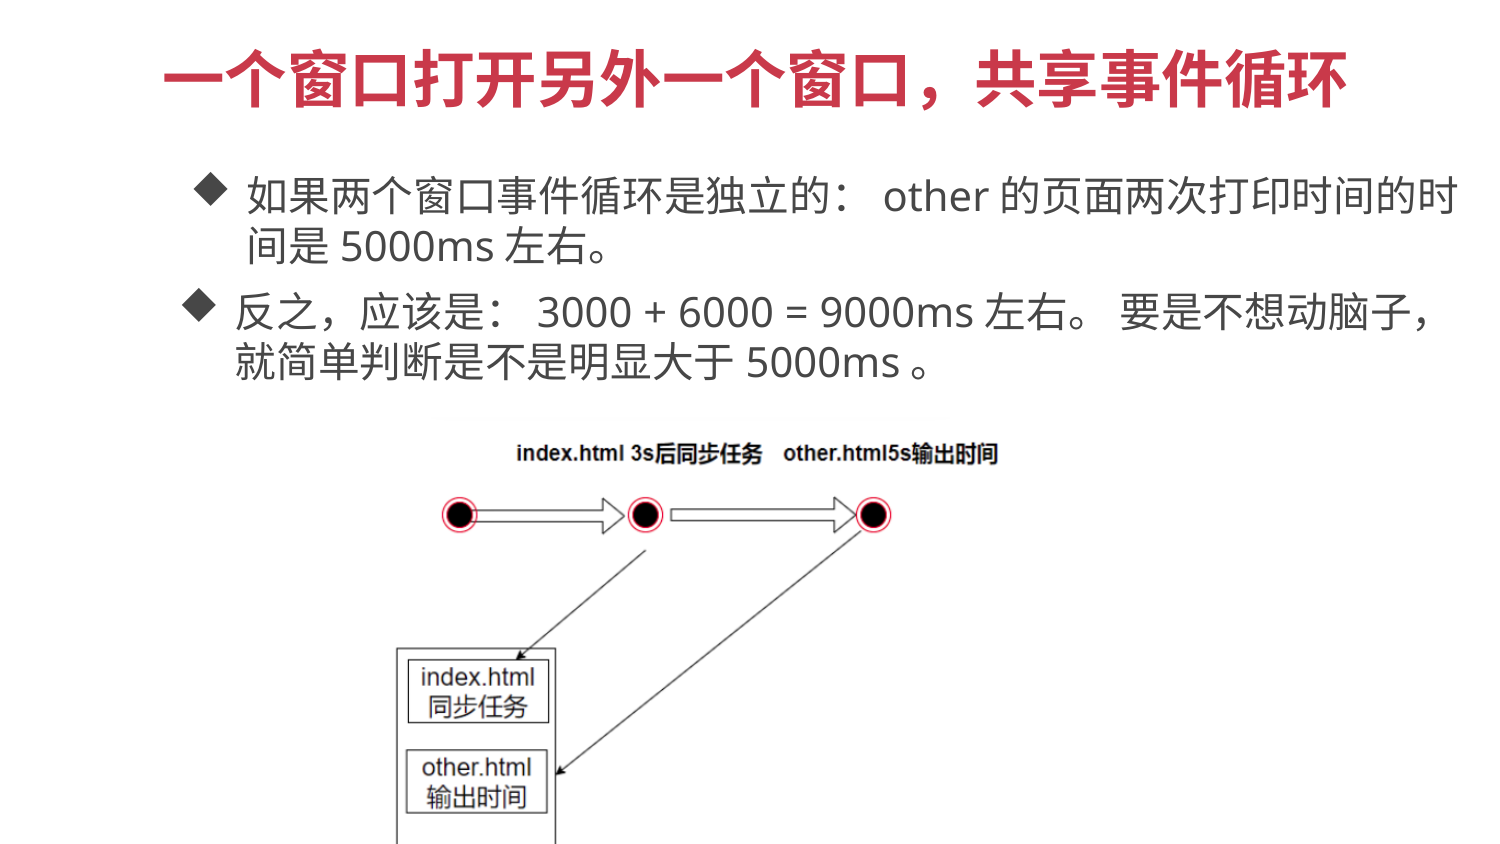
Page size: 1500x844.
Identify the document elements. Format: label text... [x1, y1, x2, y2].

text_box 反之，应该是：3000 + 6000 = 9000ms左右。 要是不想动脑子，就简单判断是不是明显大于5000ms。 [88, 278, 1494, 394]
picture [324, 417, 1027, 844]
text_box 一个窗口打开另外一个窗口，共享事件循环 [147, 32, 1365, 122]
text_box 如果两个窗口事件循环是独立的：other的页面两次打印时间的时间是5000ms左右。 [100, 162, 1500, 278]
